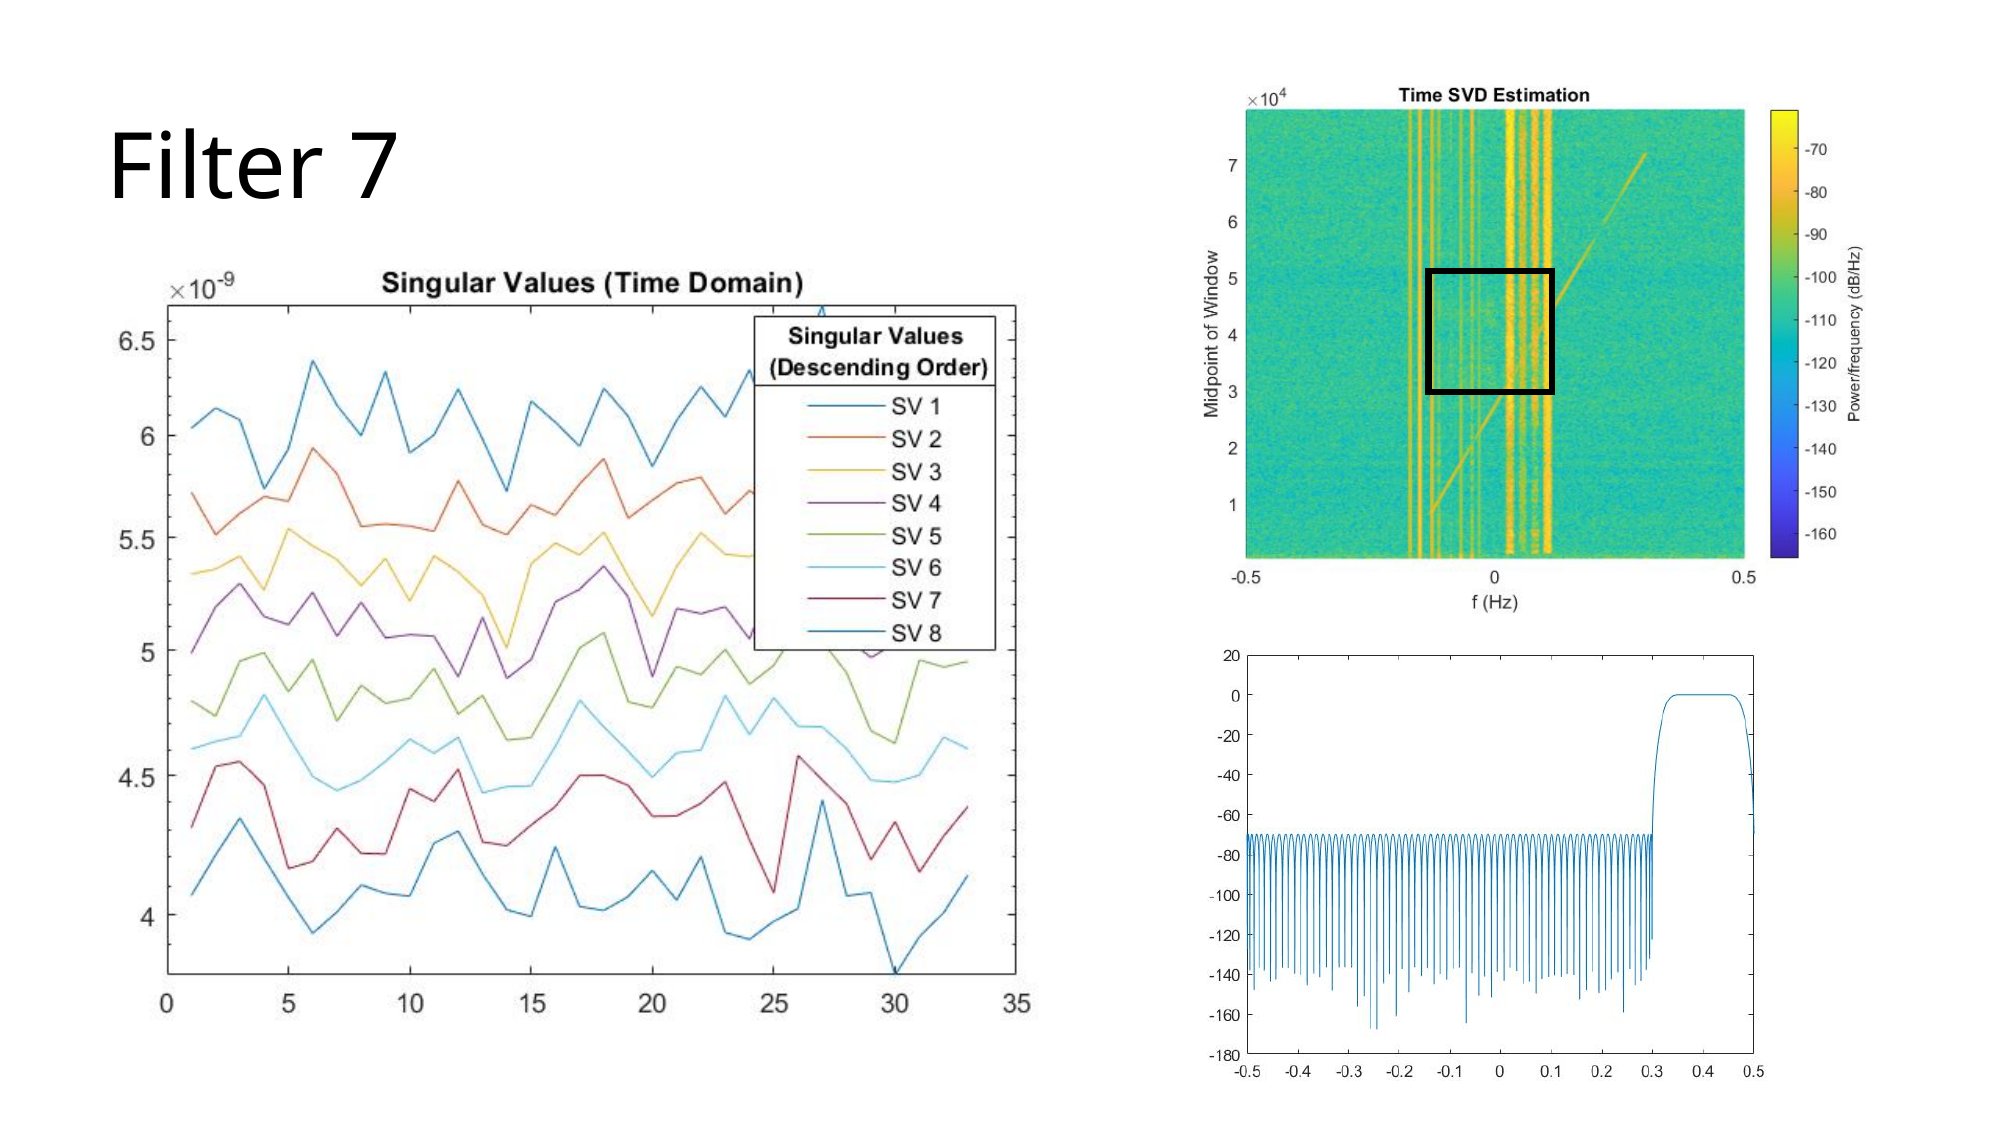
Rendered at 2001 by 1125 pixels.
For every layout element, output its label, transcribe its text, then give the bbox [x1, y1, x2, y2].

picture [25, 244, 1120, 1066]
title Filter 7 [91, 59, 1053, 244]
picture [1162, 69, 1895, 1108]
